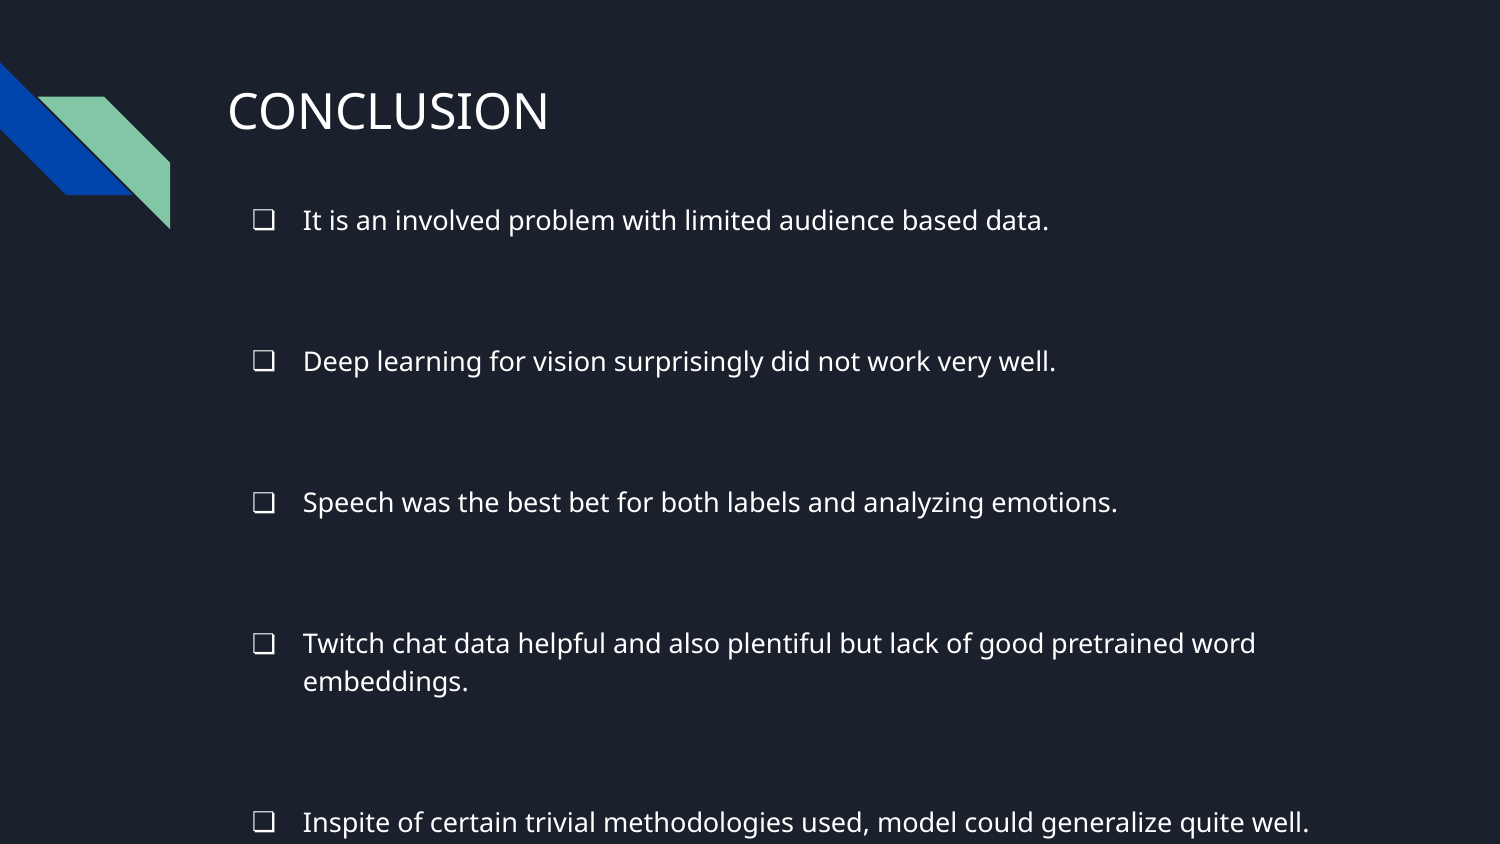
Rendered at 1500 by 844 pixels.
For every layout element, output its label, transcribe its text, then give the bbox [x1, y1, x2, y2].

list It is an involved problem with limited audience based data. Deep learning for vision surprisingly did not work very well. Speech was the best bet for both labels and analyzing emotions. Twitch chat data helpful and also plentiful but lack of good pretrained word embeddings. Inspite of certain trivial methodologies used, model could generalize quite well. [212, 183, 1375, 802]
title CONCLUSION [212, 64, 1368, 183]
